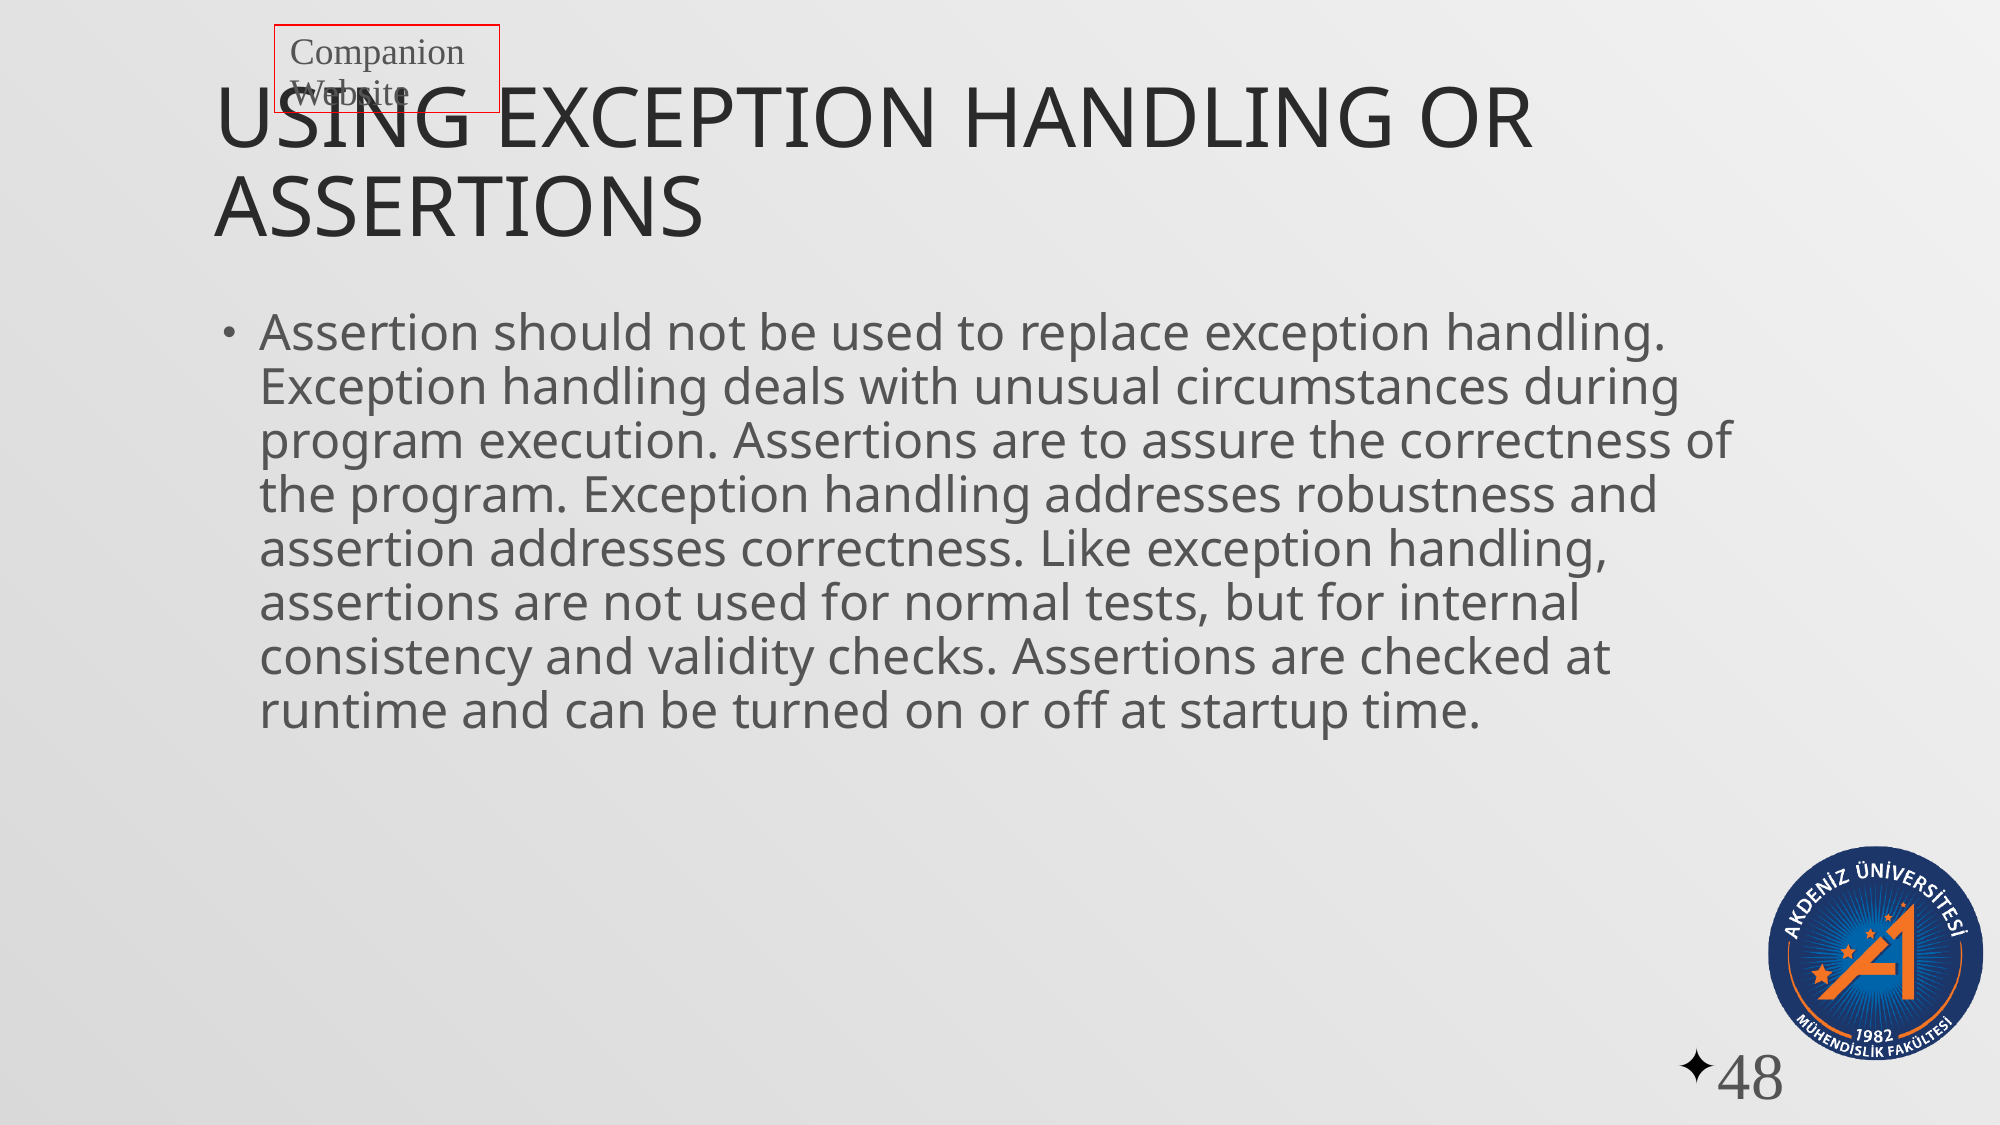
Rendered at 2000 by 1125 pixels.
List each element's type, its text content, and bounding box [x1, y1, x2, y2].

title Using Exception Handling or Assertions [199, 45, 1800, 263]
list Assertion should not be used to replace exception handling. Exception handling deals with unusual circumstances during program execution. Assertions are to assure the correctness of the program. Exception handling addresses robustness and assertion addresses correctness. Like exception handling, assertions are not used for normal tests, but for internal consistency and validity checks. Assertions are checked at runtime and can be turned on or off at startup time. [199, 299, 1800, 1013]
text_box Companion Website [274, 24, 500, 113]
picture [1767, 843, 1985, 1061]
slide_number 48 [1612, 1057, 1800, 1088]
